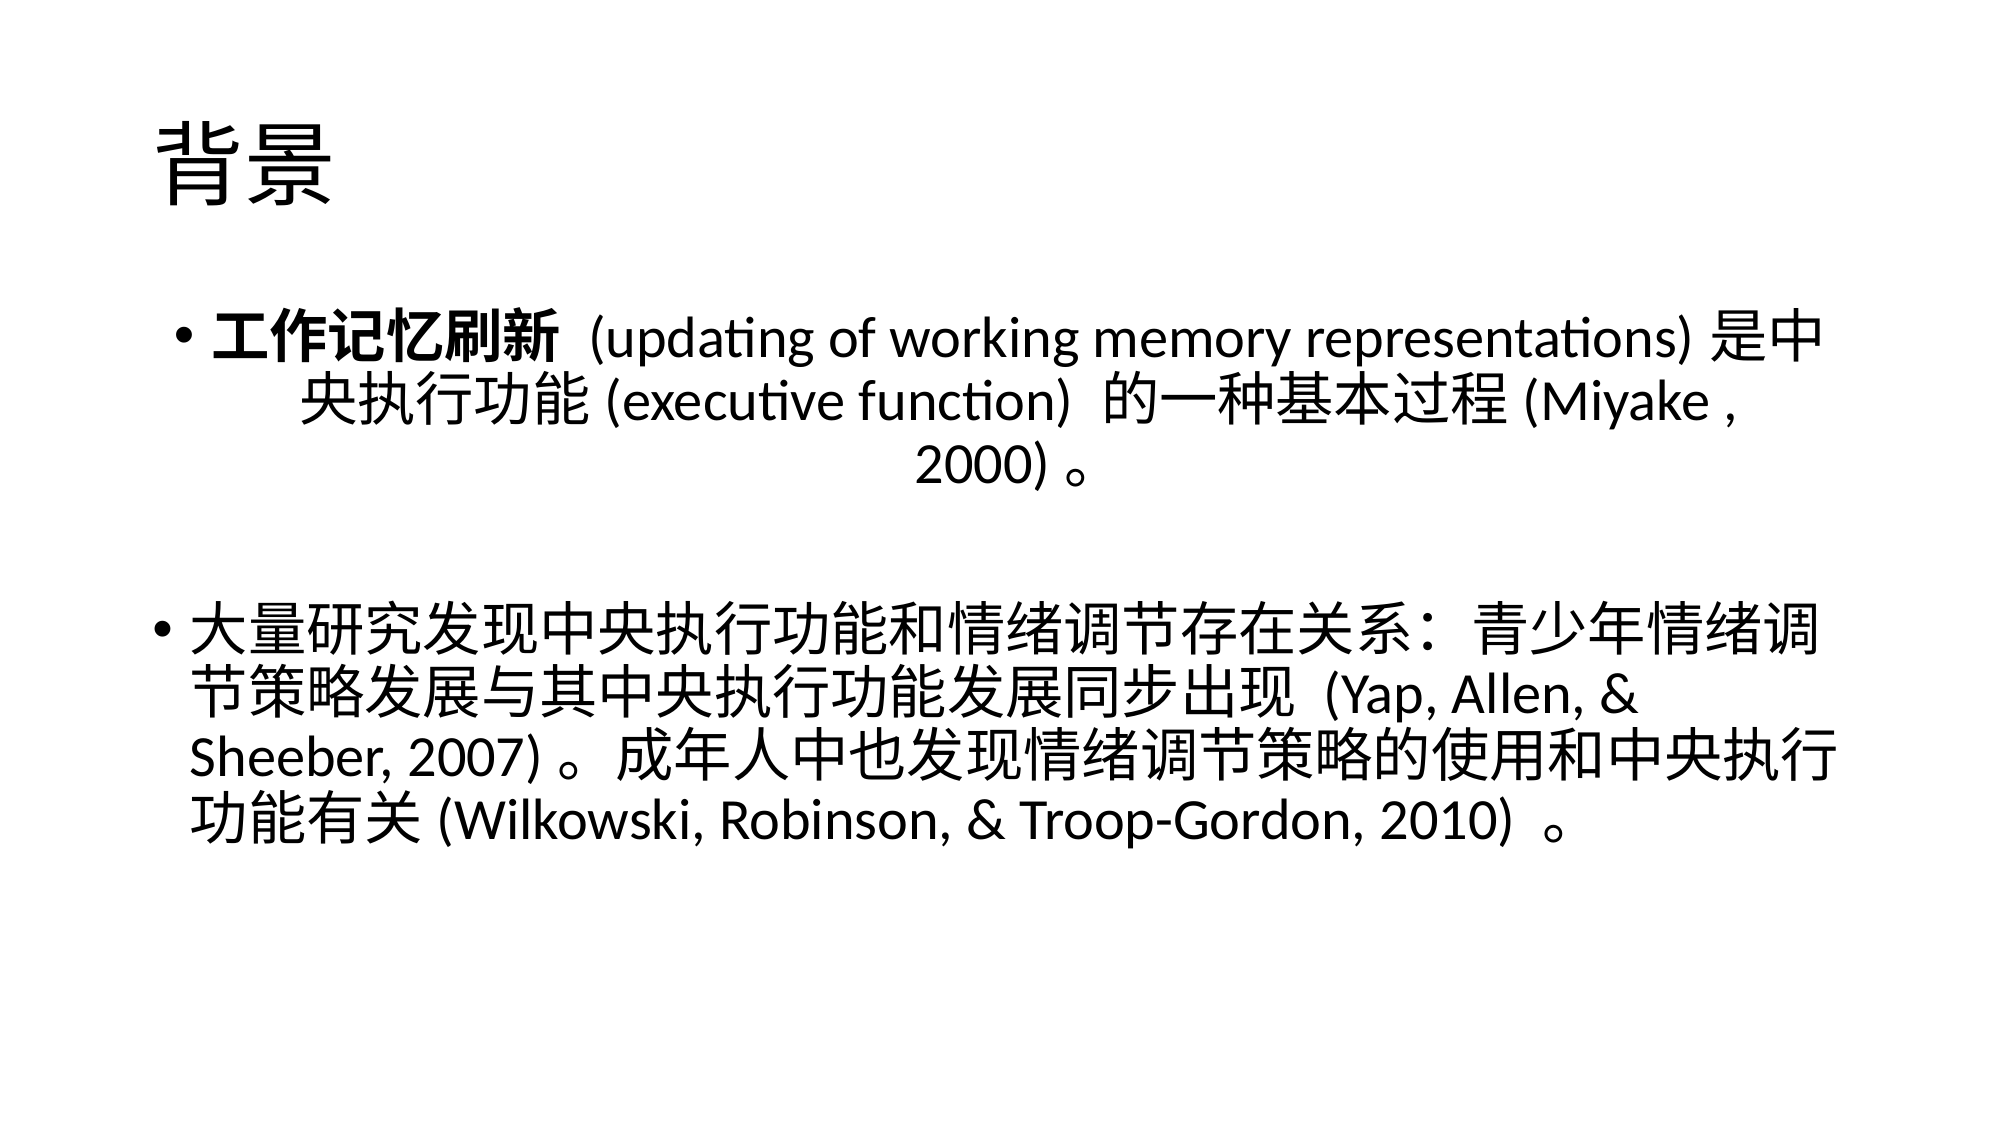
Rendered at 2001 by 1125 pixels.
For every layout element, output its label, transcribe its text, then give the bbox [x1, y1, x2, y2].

title 背景 [137, 59, 1863, 278]
list 工作记忆刷新 (updating of working memory representations)是中央执行功能(executive function) 的一种基本过程(Miyake , 2000)。 大量研究发现中央执行功能和情绪调节存在关系：青少年情绪调节策略发展与其中央执行功能发展同步出现 (Yap, Allen, & Sheeber, 2007)。成年人中也发现情绪调节策略的使用和中央执行功能有关(Wilkowski, Robinson, & Troop-Gordon, 2010) 。 [137, 299, 1863, 1014]
